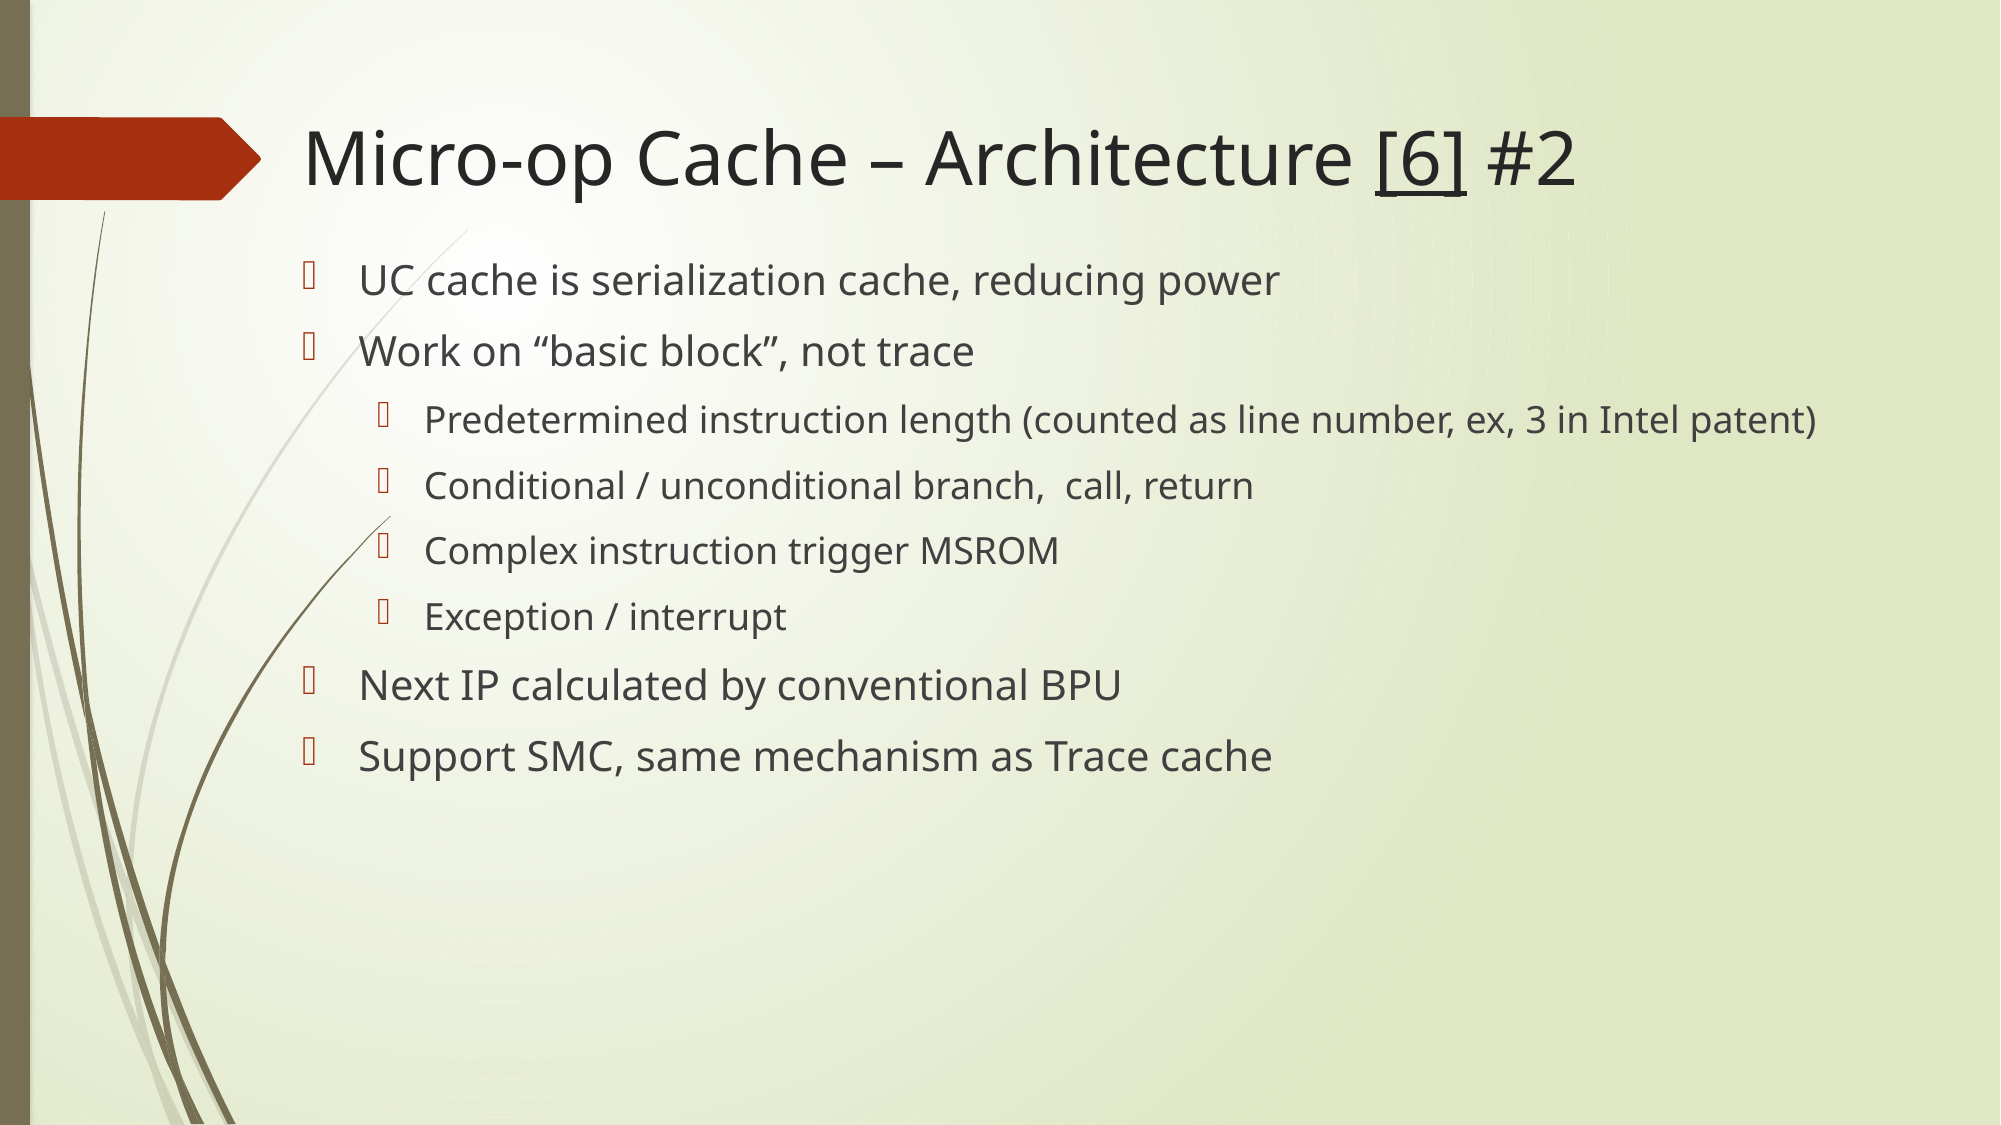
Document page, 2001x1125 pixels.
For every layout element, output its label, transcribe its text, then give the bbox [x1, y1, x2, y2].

title Micro-op Cache – Architecture [6] #2 [287, 102, 1888, 220]
list UC cache is serialization cache, reducing power Work on “basic block”, not trace Predetermined instruction length (counted as line number, ex, 3 in Intel patent) Conditional / unconditional branch, call, return Complex instruction trigger MSROM Exception / interrupt Next IP calculated by conventional BPU Support SMC, same mechanism as Trace cache [287, 246, 1888, 1067]
